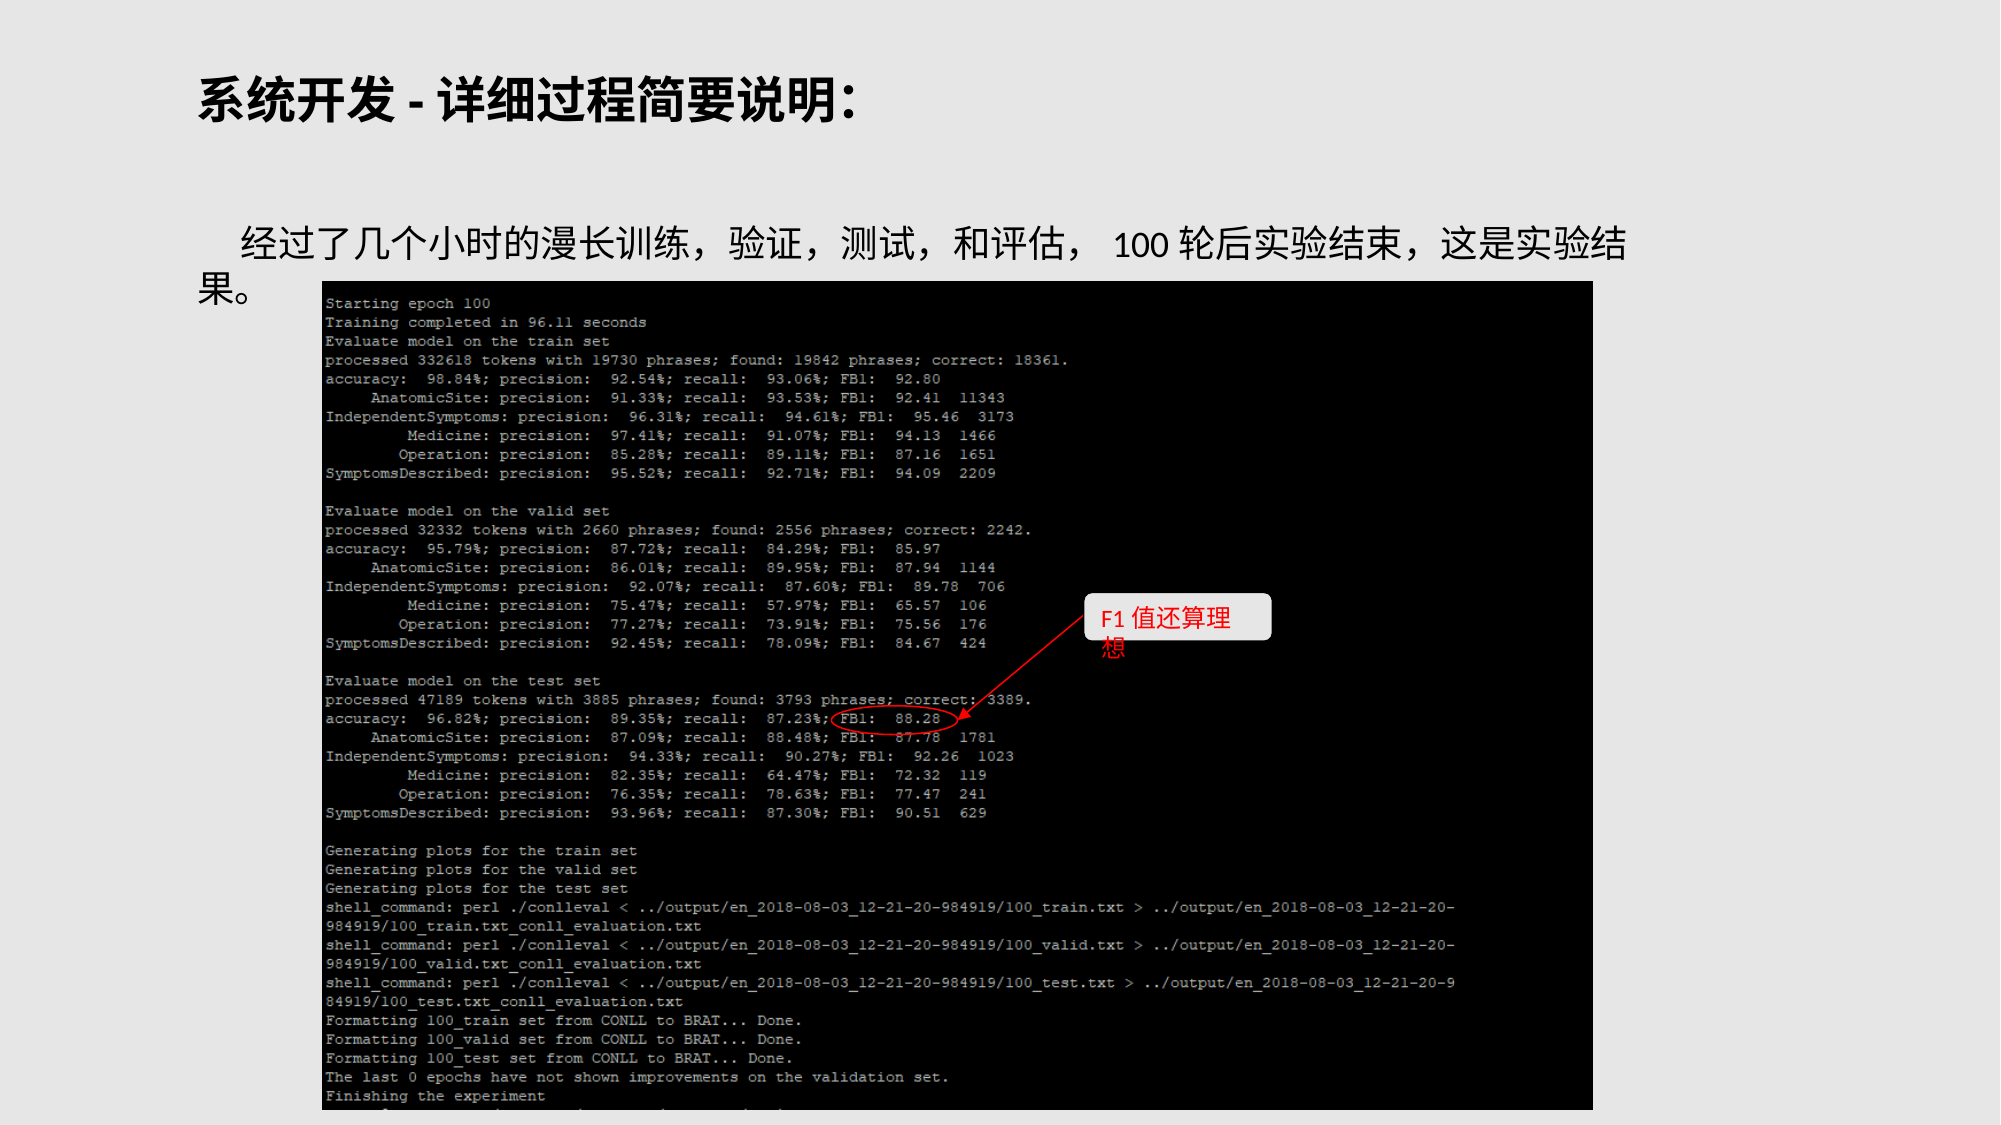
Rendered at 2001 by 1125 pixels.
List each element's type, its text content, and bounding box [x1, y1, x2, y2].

text_box 系统开发-详细过程简要说明： [181, 61, 1302, 136]
text_box 经过了几个小时的漫长训练，验证，测试，和评估，100轮后实验结束，这是实验结果。 [182, 212, 1714, 318]
picture [322, 281, 1593, 1110]
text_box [957, 614, 1084, 721]
